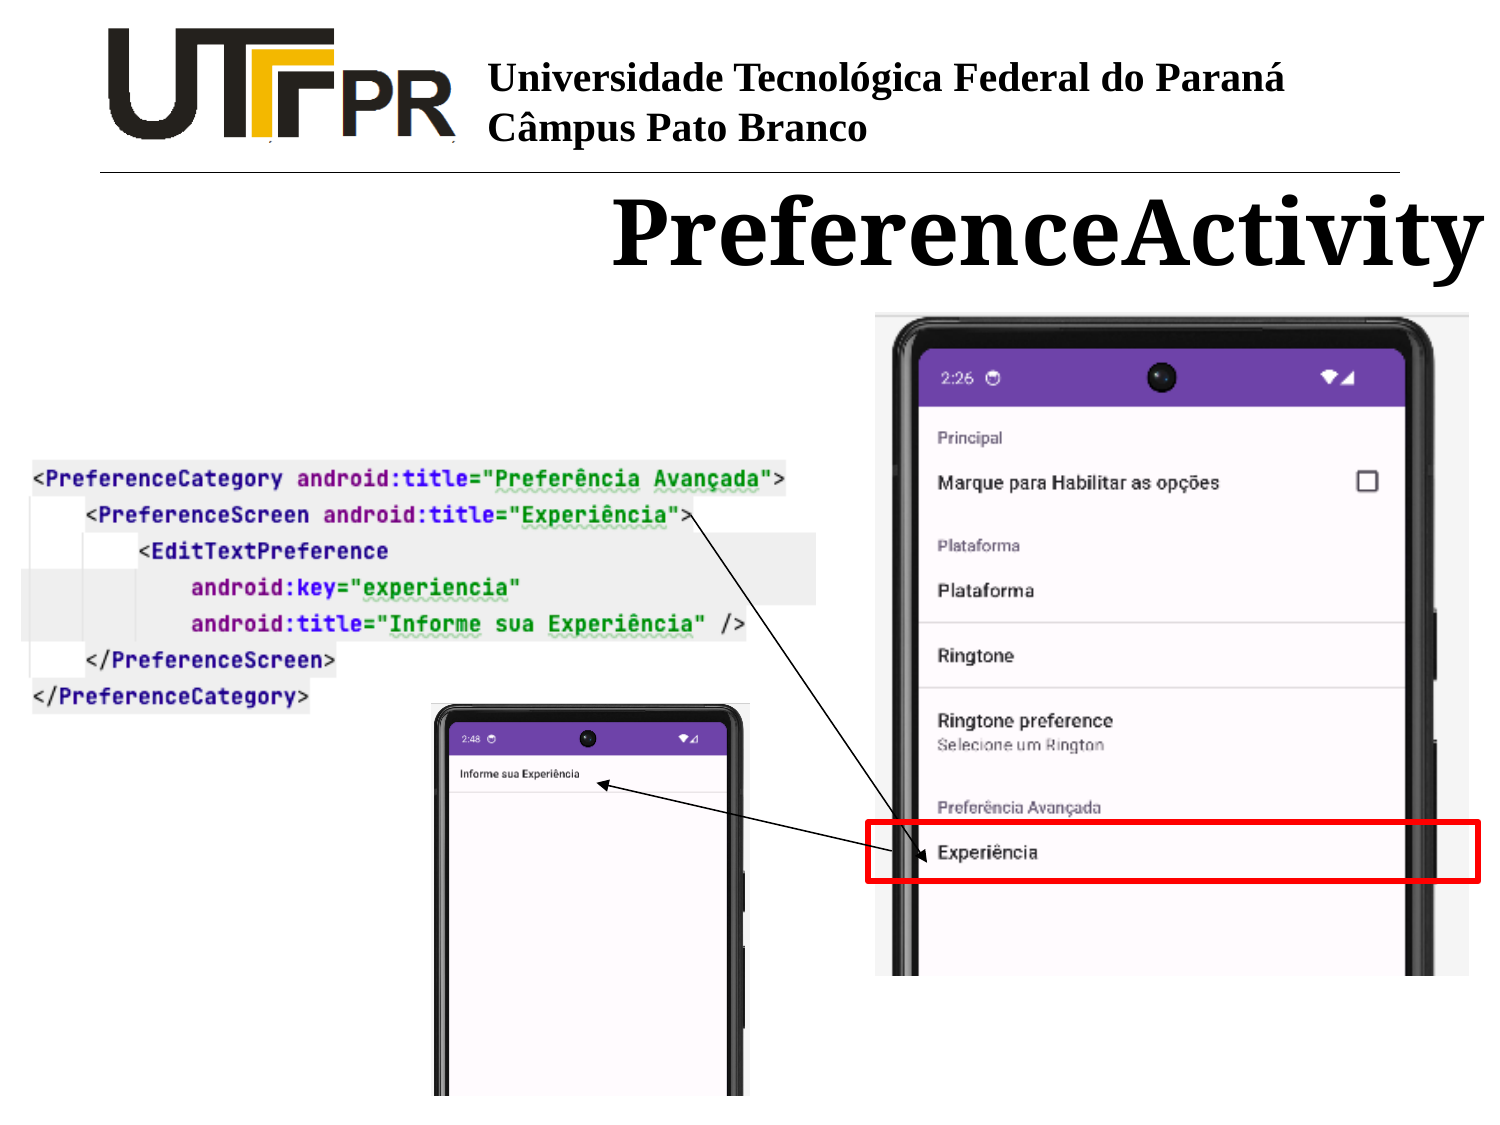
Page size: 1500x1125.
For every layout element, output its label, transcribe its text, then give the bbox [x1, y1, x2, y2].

picture [21, 446, 817, 1096]
text_box [1473, 822, 1479, 882]
picture [106, 26, 461, 143]
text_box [690, 514, 928, 864]
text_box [596, 782, 892, 852]
title PreferenceActivity [290, 90, 1500, 386]
picture [875, 312, 1469, 976]
